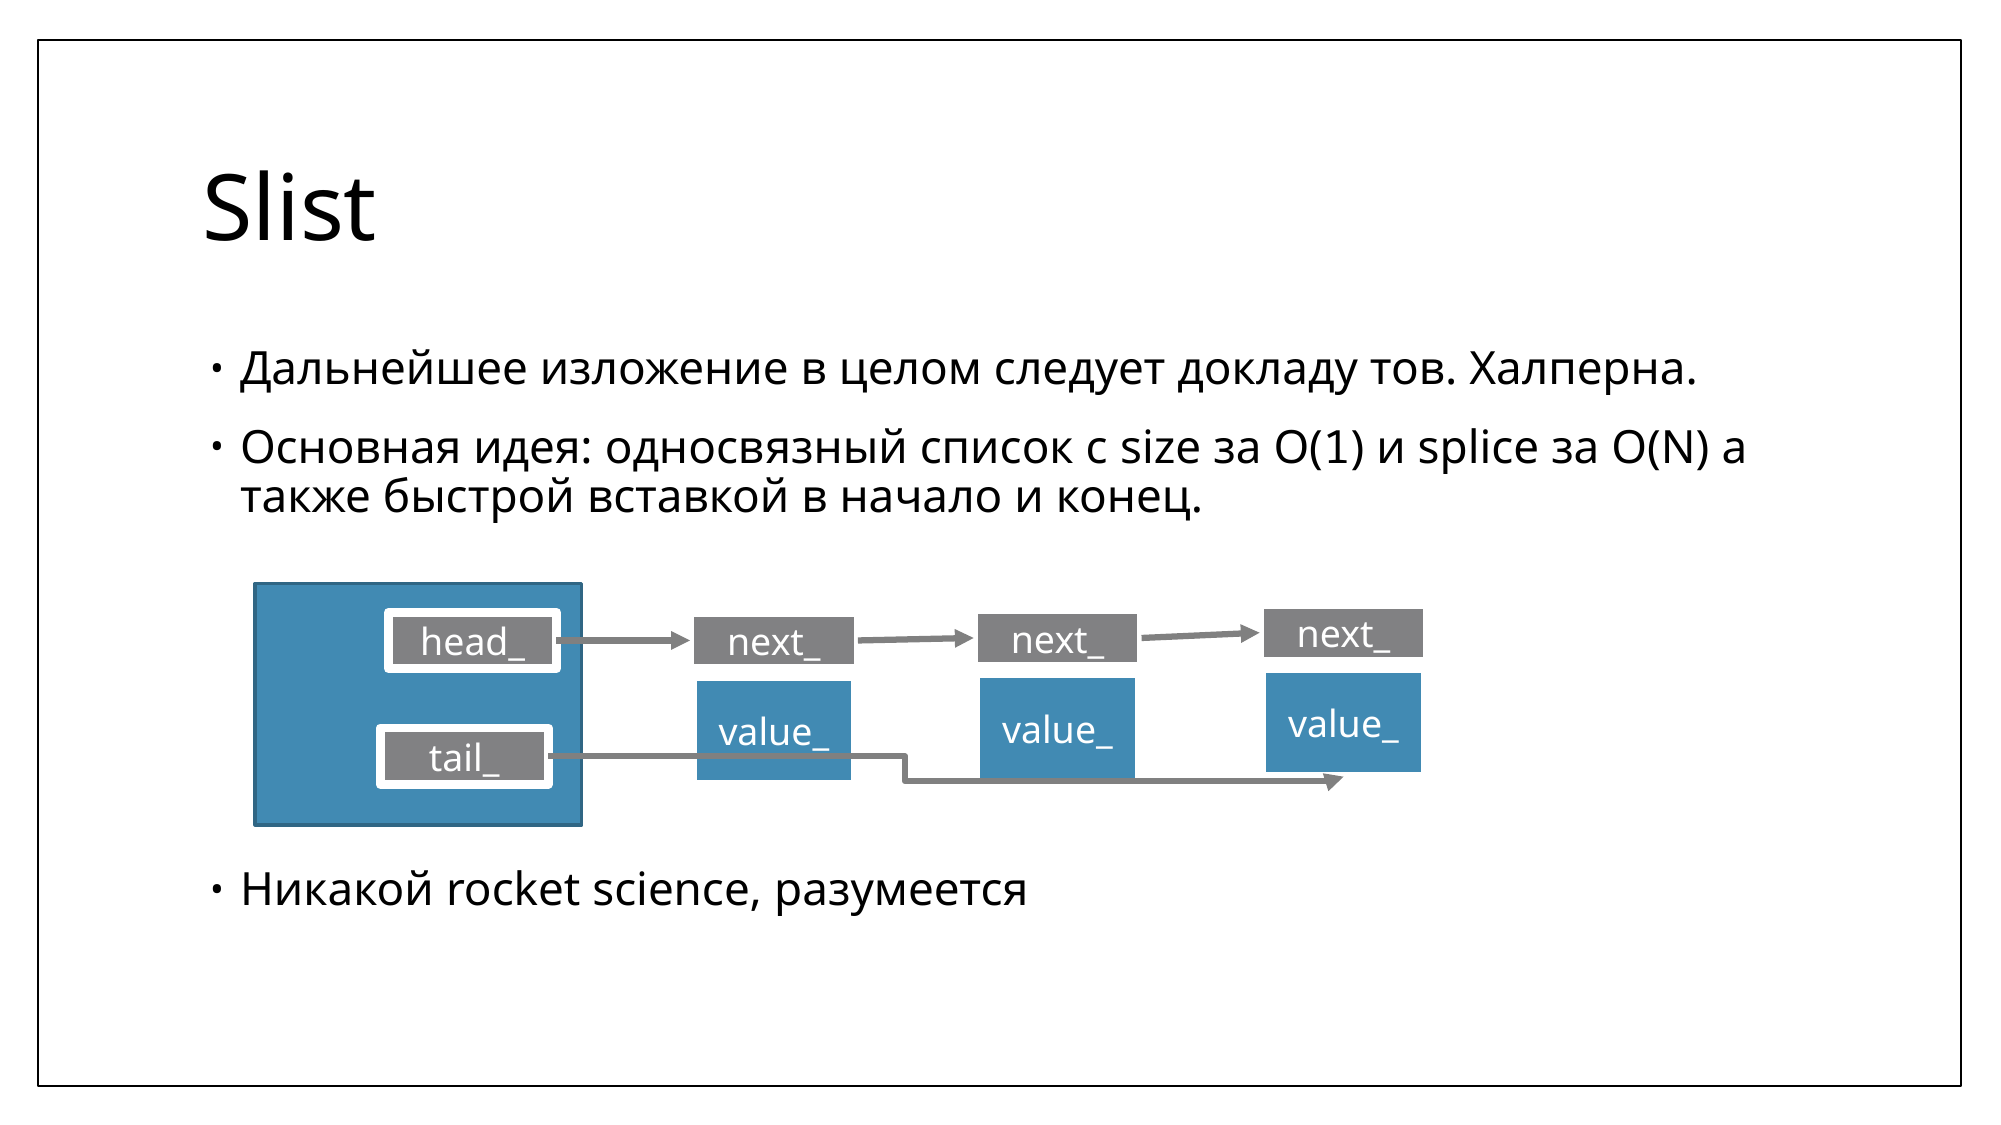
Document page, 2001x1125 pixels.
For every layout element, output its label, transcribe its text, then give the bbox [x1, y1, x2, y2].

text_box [857, 637, 974, 641]
text_box next_ [686, 608, 862, 673]
text_box value_ [971, 670, 1144, 754]
text_box tail_ [376, 724, 553, 789]
list Дальнейшее изложение в целом следует докладу тов. Халперна. Основная идея: односвязный список с size за O(1) и splice за O(N) а также быстрой вставкой в начало и конец. Никакой rocket science, разумеется [187, 337, 1808, 1000]
text_box [253, 582, 583, 827]
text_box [1141, 632, 1260, 639]
text_box next_ [969, 605, 1146, 671]
text_box next_ [1255, 600, 1432, 665]
title Slist [187, 99, 1808, 323]
text_box value_ [688, 672, 860, 753]
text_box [547, 755, 1344, 778]
text_box head_ [384, 608, 561, 673]
text_box value_ [1257, 664, 1430, 781]
